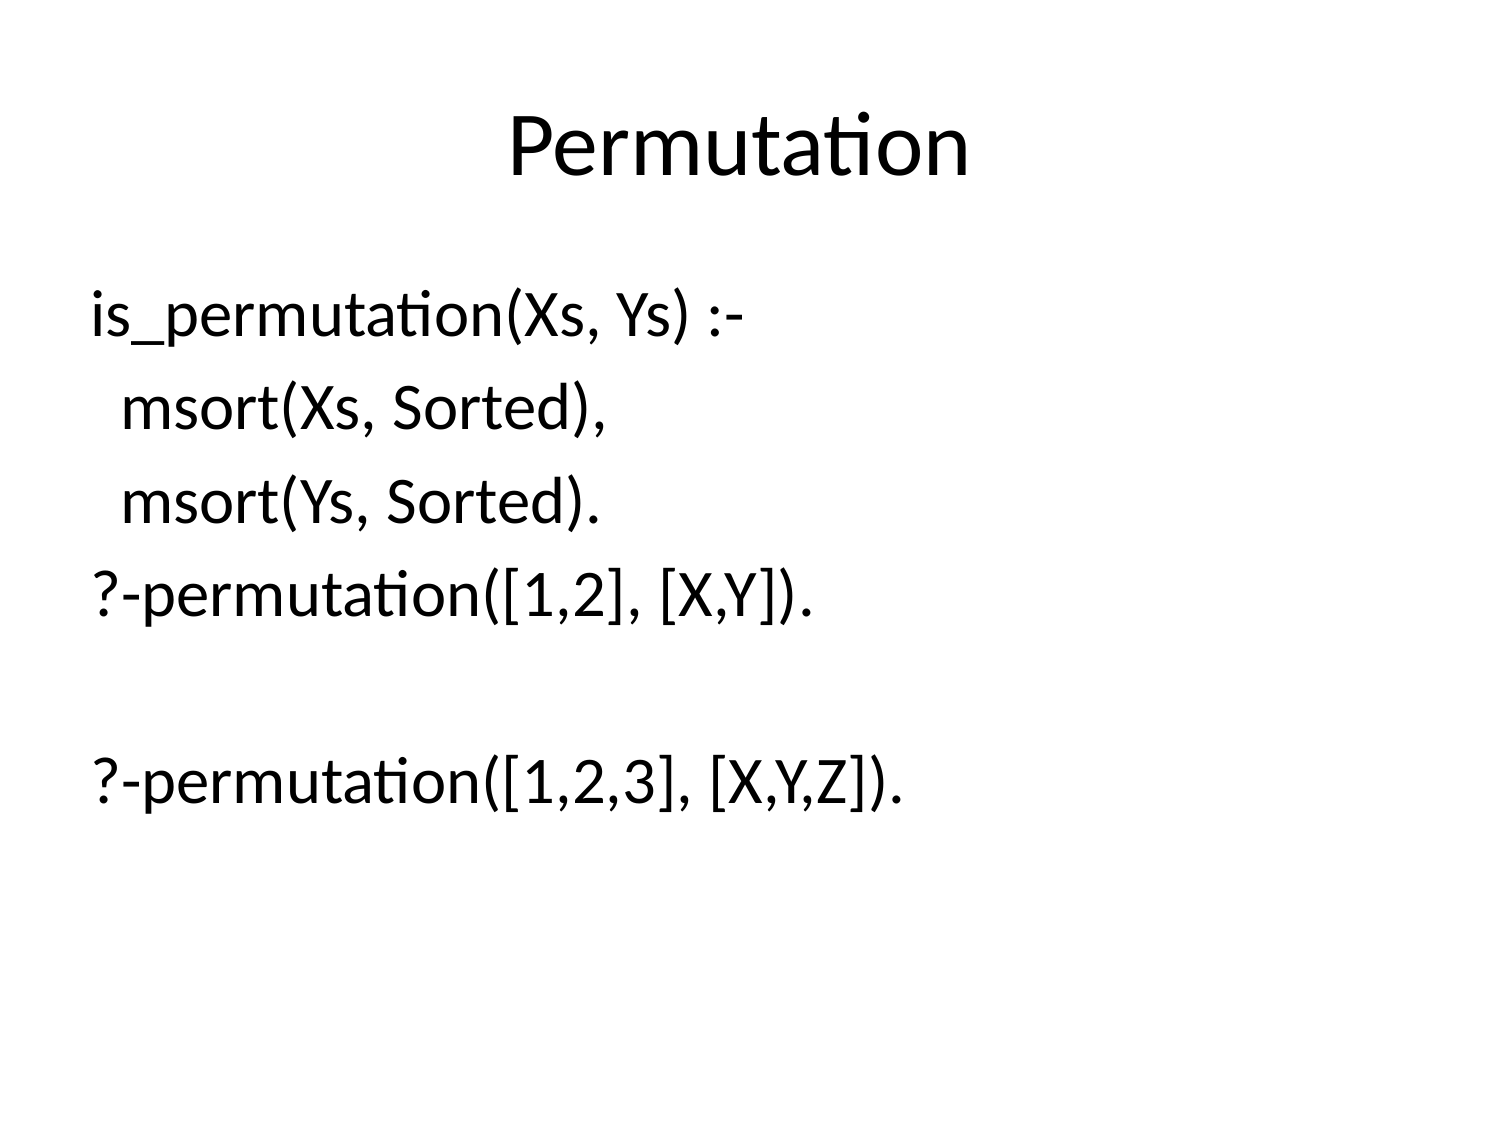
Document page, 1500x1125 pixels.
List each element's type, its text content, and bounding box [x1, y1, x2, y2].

title Permutation [75, 45, 1425, 233]
list is_permutation(Xs, Ys) :- msort(Xs, Sorted), msort(Ys, Sorted). ?-permutation([1,2], [X,Y]). ?-permutation([1,2,3], [X,Y,Z]). [75, 262, 1425, 1005]
